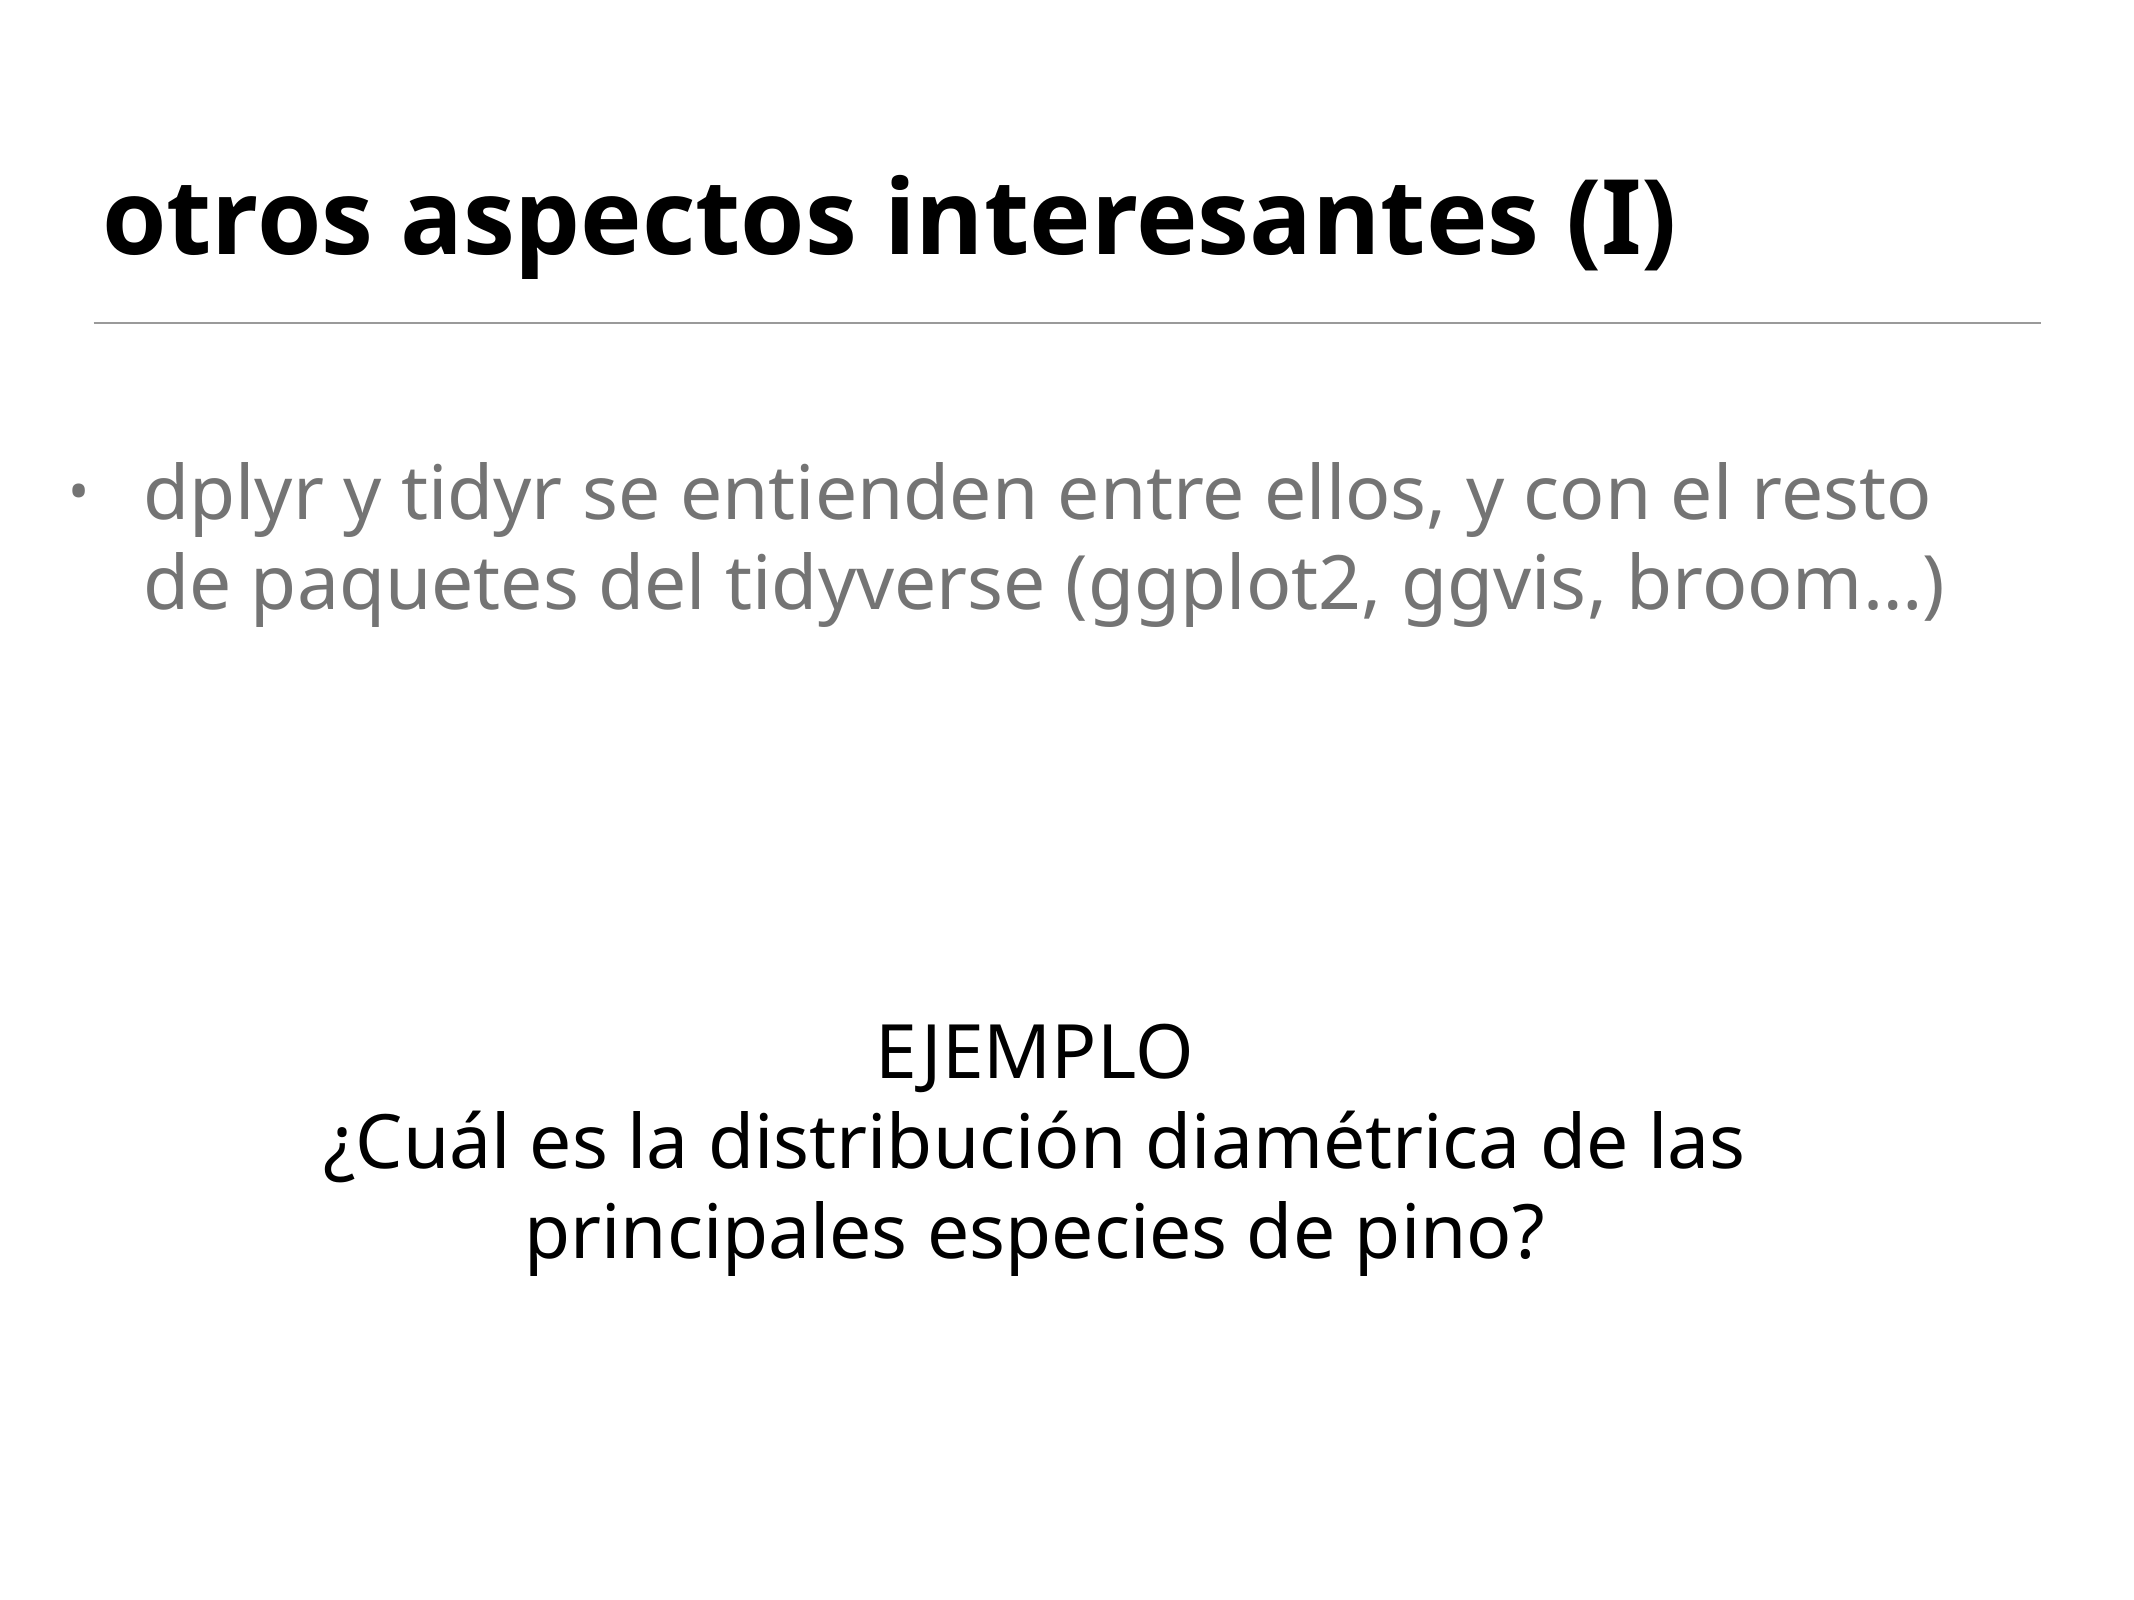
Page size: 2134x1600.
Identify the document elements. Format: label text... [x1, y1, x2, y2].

text_box dplyr y tidyr se entienden entre ellos, y con el resto de paquetes del tidyverse (ggplot2, ggvis, broom…) [59, 436, 2010, 666]
title otros aspectos interesantes (I) [93, 53, 2041, 284]
text_box EJEMPLO ¿Cuál es la distribución diamétrica de las principales especies de pino? [221, 995, 1848, 1283]
